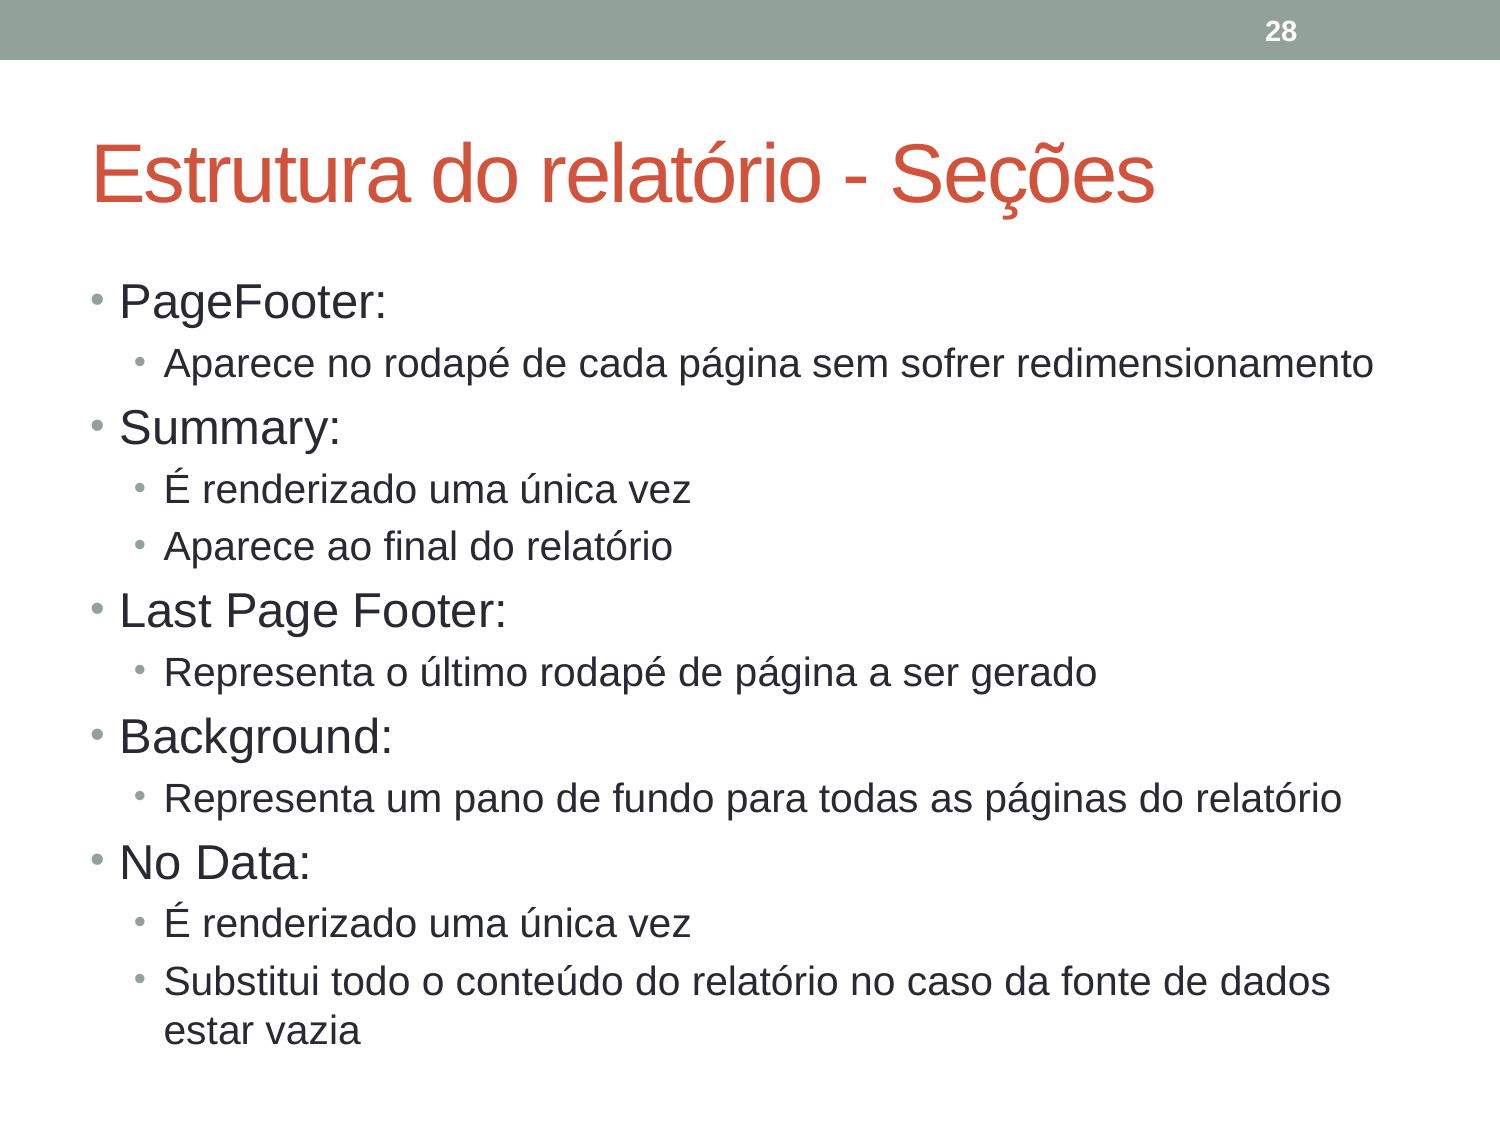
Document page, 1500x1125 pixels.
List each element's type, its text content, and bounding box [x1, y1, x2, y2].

slide_number 28 [1250, 3, 1425, 57]
title Estrutura do relatório - Seções [75, 87, 1425, 250]
list PageFooter: Aparece no rodapé de cada página sem sofrer redimensionamento Summary: É renderizado uma única vez Aparece ao final do relatório Last Page Footer: Representa o último rodapé de página a ser gerado Background: Representa um pano de fundo para todas as páginas do relatório No Data: É renderizado uma única vez Substitui todo o conteúdo do relatório no caso da fonte de dados estar vazia [75, 262, 1425, 1063]
